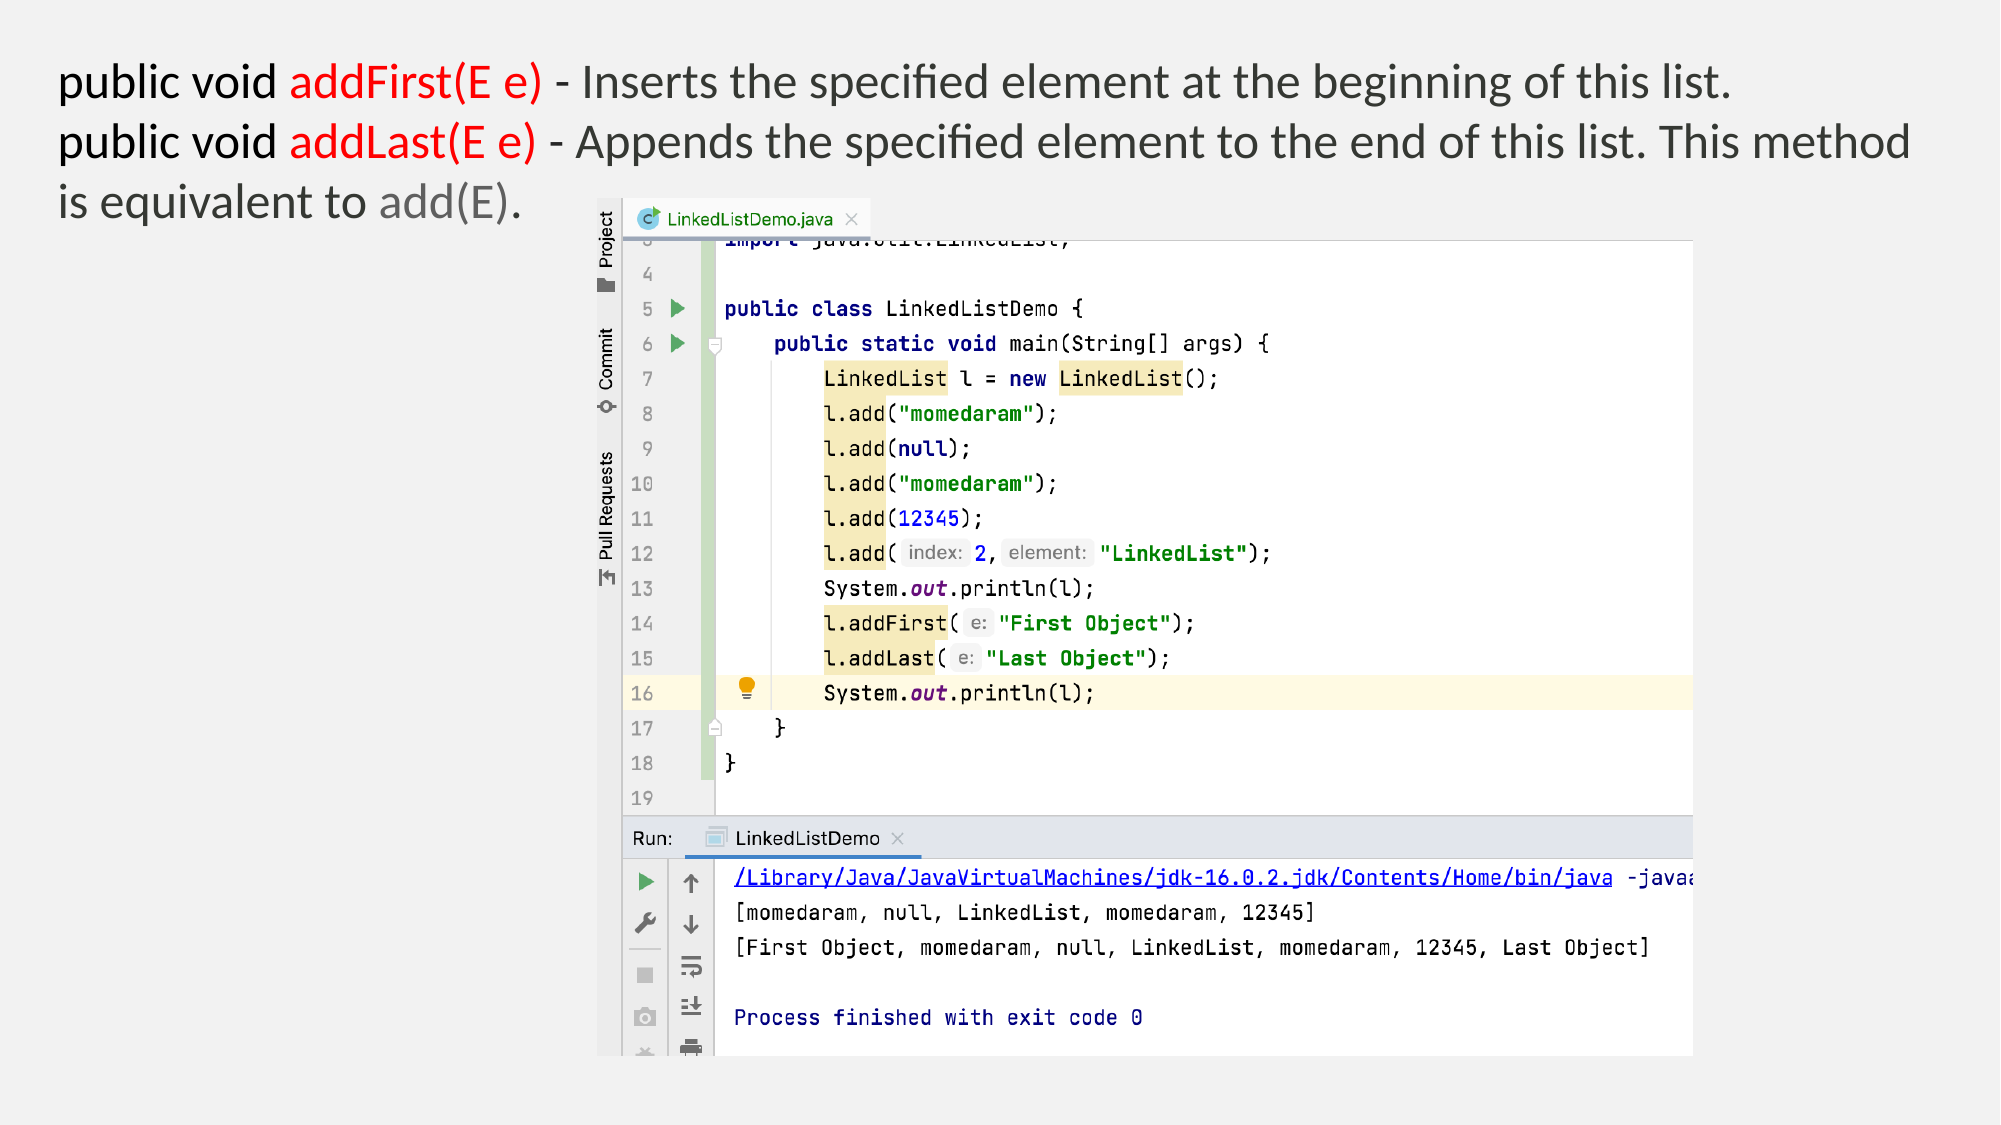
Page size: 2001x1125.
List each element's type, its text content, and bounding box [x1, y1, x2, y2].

list public void addFirst(E e) - Inserts the specified element at the beginning of this list. public void addLast(E e) - Appends the specified element to the end of this list. This method is equivalent to add(E). [42, 40, 1965, 1095]
picture [597, 198, 1693, 1056]
